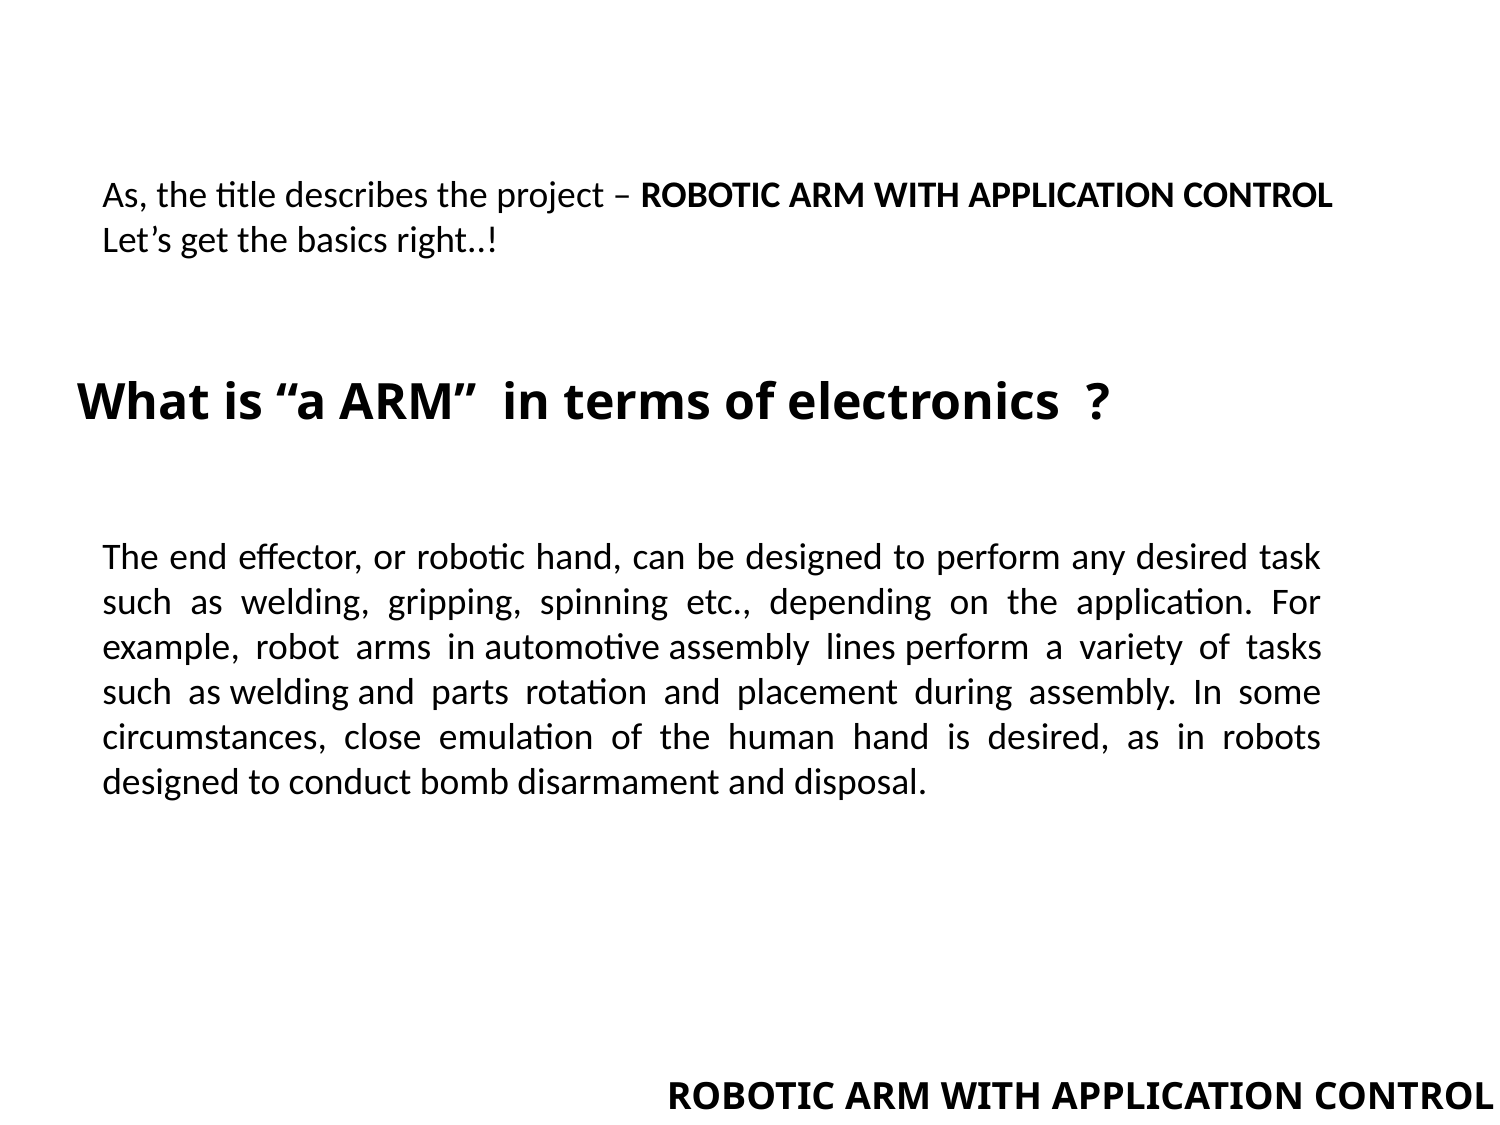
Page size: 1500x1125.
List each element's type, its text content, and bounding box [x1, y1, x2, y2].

text_box What is “a ARM” in terms of electronics ? [62, 362, 1300, 438]
text_box As, the title describes the project – ROBOTIC ARM WITH APPLICATION CONTROL Let’s get the basics right..! [87, 162, 1500, 268]
text_box ROBOTIC ARM WITH APPLICATION CONTROL [652, 1064, 1500, 1125]
text_box The end effector, or robotic hand, can be designed to perform any desired task such as welding, gripping, spinning etc., depending on the application. For example, robot arms in automotive assembly lines perform a variety of tasks such as welding and parts rotation and placement during assembly. In some circumstances, close emulation of the human hand is desired, as in robots designed to conduct bomb disarmament and disposal. [87, 524, 1338, 810]
